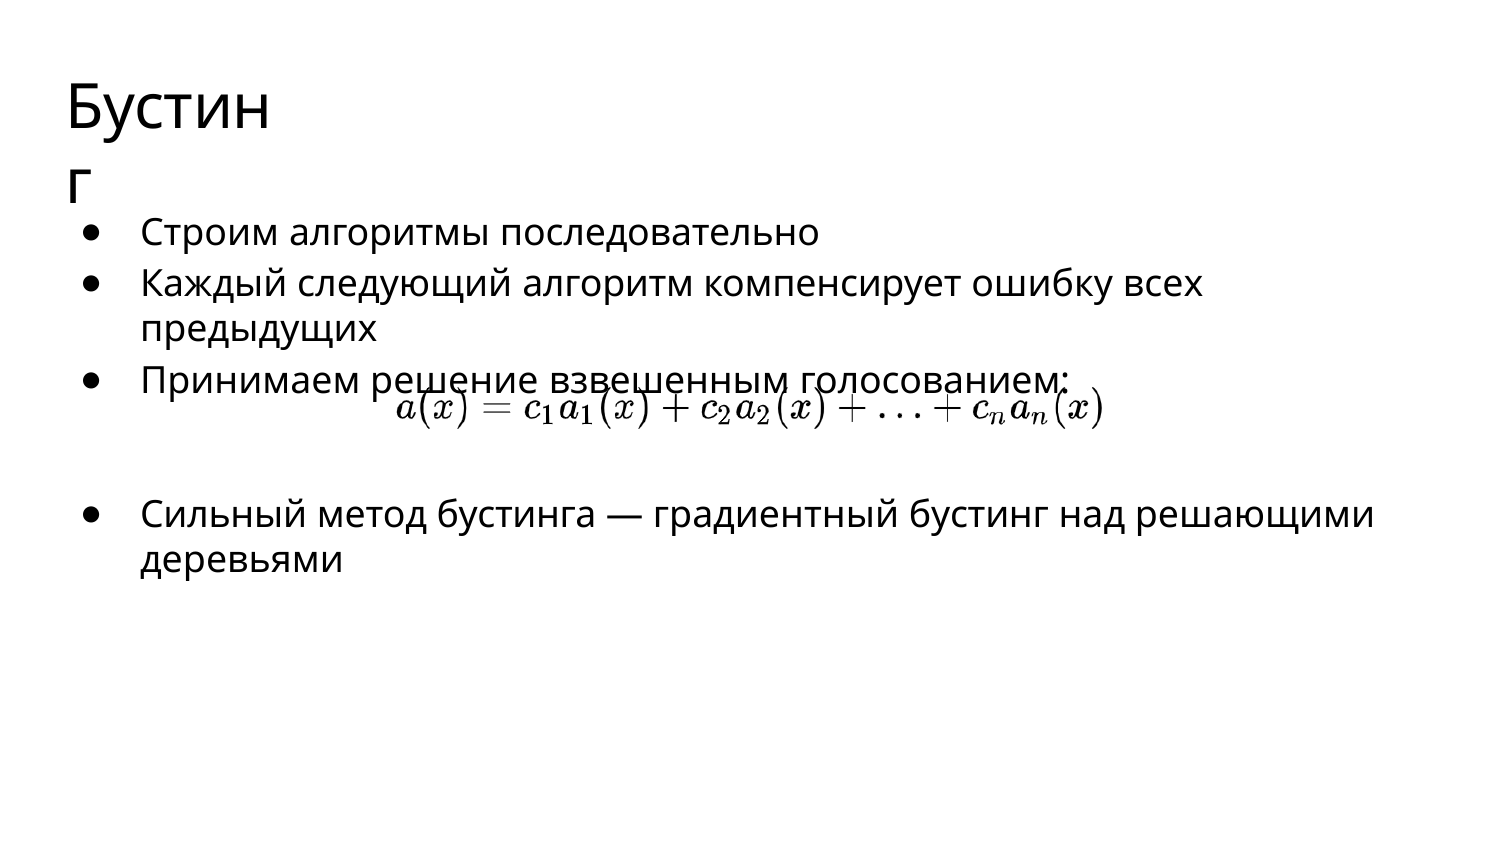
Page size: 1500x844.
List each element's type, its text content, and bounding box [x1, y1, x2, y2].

text_box [395, 384, 1105, 432]
title Бустинг [63, 63, 294, 216]
text_box Строим алгоритмы последовательно Каждый следующий алгоритм компенсирует ошибку всех предыдущих Принимаем решение взвешенным голосованием: Сильный метод бустинга — градиентный бустинг над решающими деревьями [77, 199, 1414, 580]
